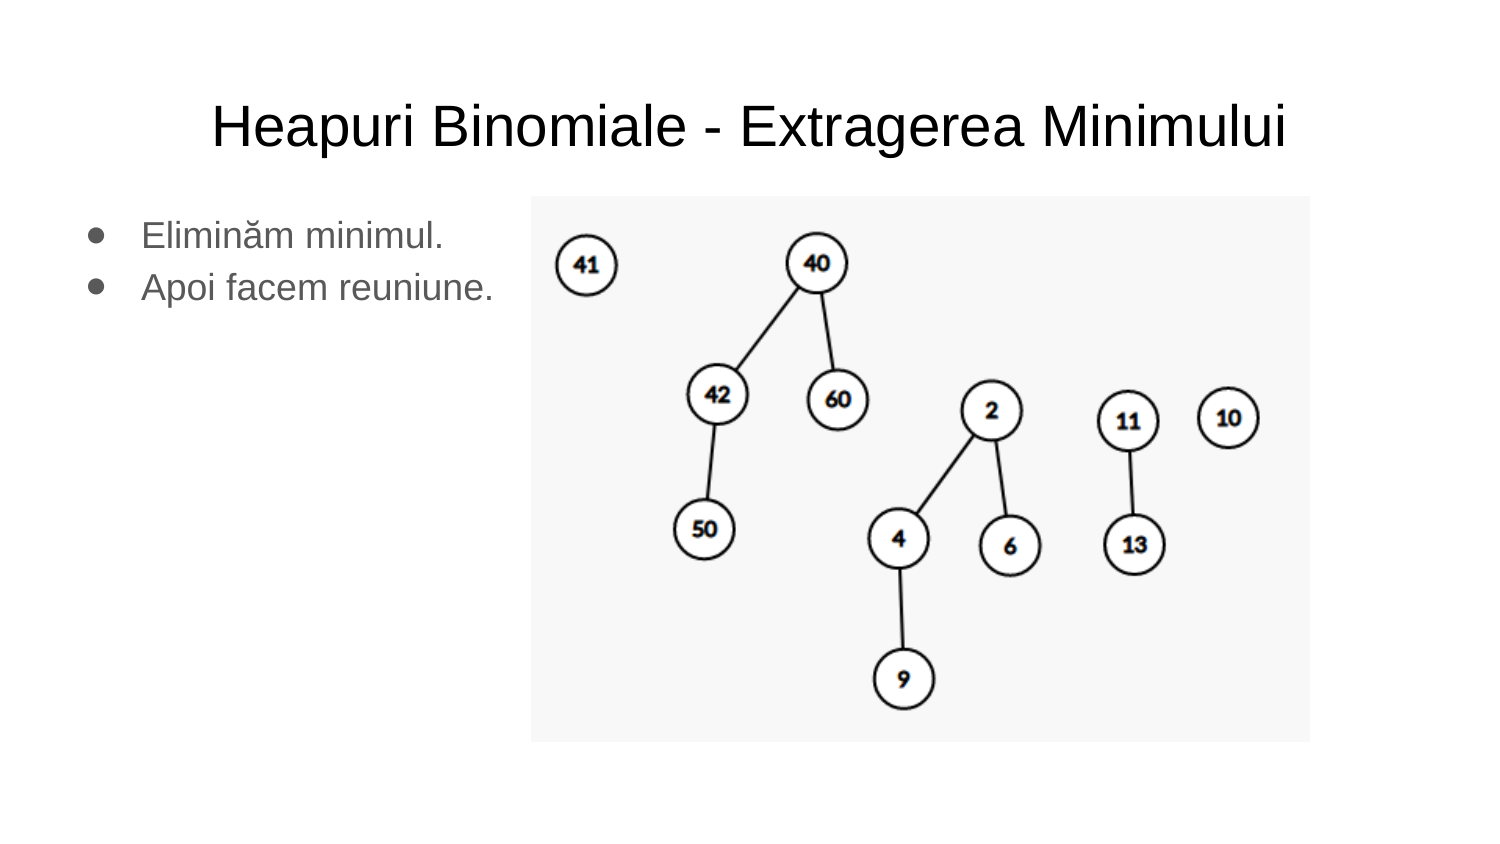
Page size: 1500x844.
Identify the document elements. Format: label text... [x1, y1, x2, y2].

list Eliminăm minimul. Apoi facem reuniune. [51, 189, 1449, 750]
picture [531, 196, 1310, 743]
title Heapuri Binomiale - Extragerea Minimului [51, 72, 1449, 167]
